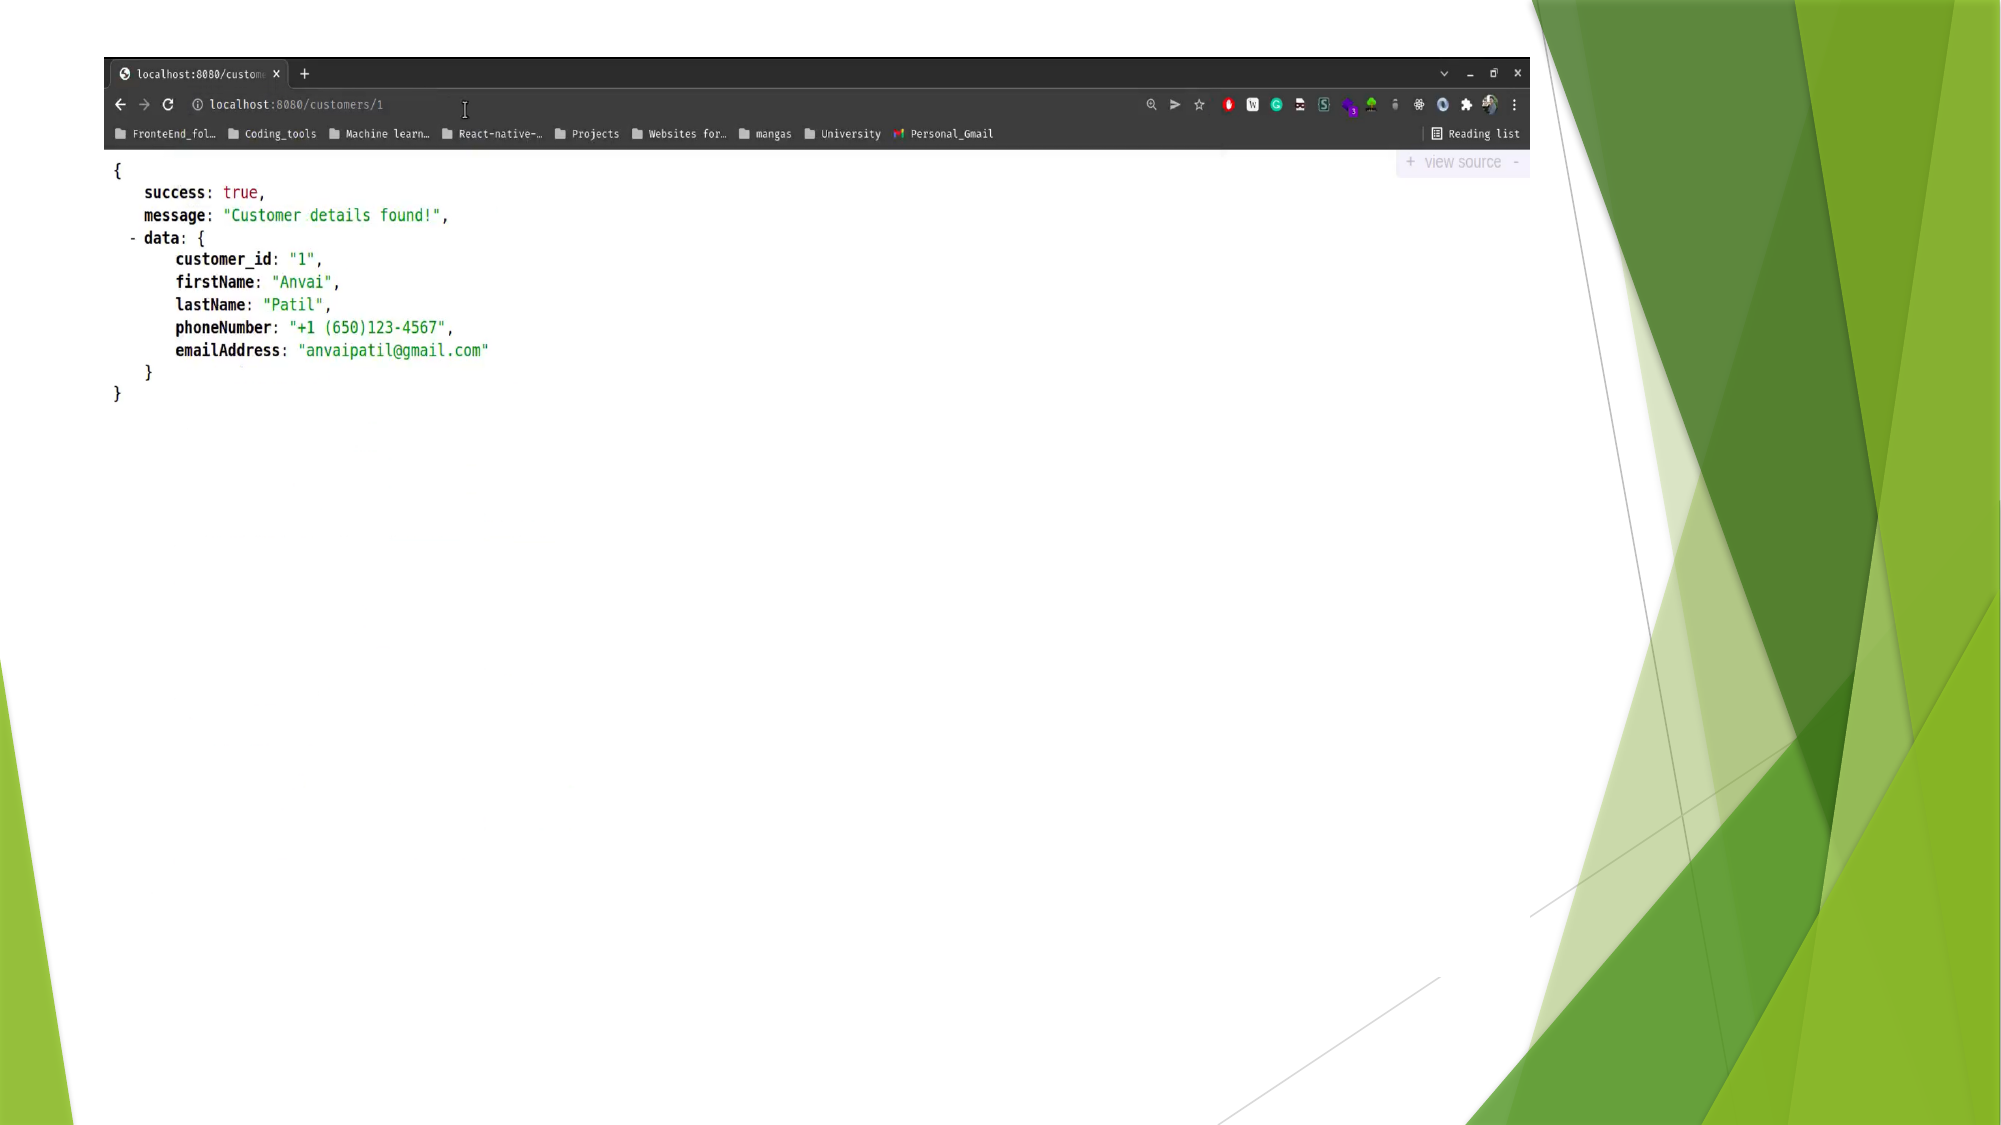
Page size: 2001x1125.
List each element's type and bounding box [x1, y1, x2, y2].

picture [103, 57, 1531, 977]
